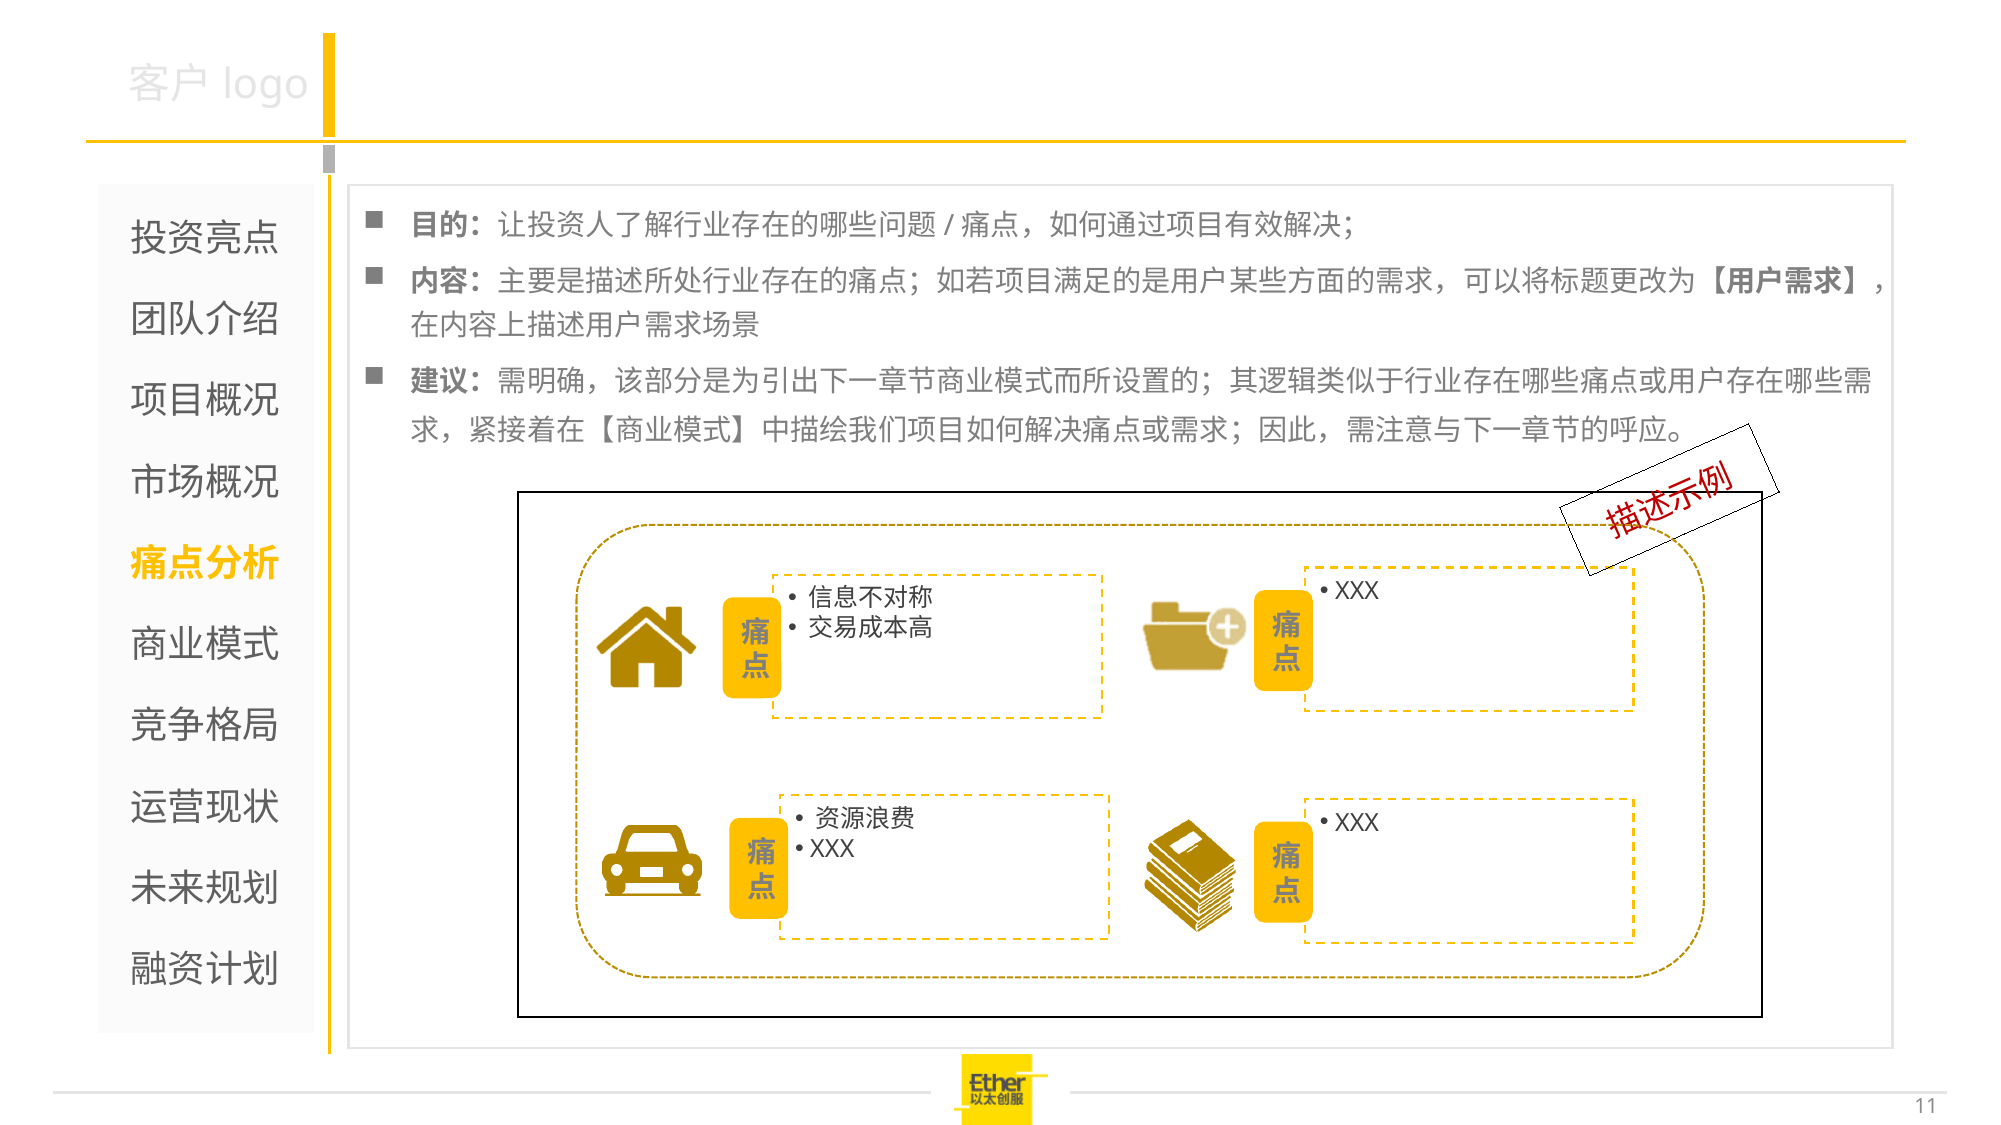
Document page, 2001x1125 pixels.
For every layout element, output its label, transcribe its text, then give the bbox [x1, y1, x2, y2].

picture [883, 1041, 1119, 1125]
slide_number 11 [1577, 1091, 1953, 1123]
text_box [564, 562, 1634, 943]
text_box [517, 491, 1763, 1018]
text_box 目的：让投资人了解行业存在的哪些问题/痛点，如何通过项目有效解决； 内容：主要是描述所处行业存在的痛点；如若项目满足的是用户某些方面的需求，可以将标题更改为【用户需求】，在内容上描述用户需求场景 建议：需明确，该部分是为引出下一章节商业模式而所设置的；其逻辑类似于行业存在哪些痛点或用户存在哪些需求，紧接着在【商业模式】中描绘我们项目如何解决痛点或需求；因此，需注意与下一章节的呼应。 [348, 189, 1893, 1041]
text_box [586, 523, 1705, 979]
text_box 投资亮点 团队介绍 项目概况 市场概况 痛点分析 商业模式 竞争格局 运营现状 未来规划 融资计划 [115, 195, 323, 1013]
text_box 描述示例 [1559, 423, 1780, 539]
